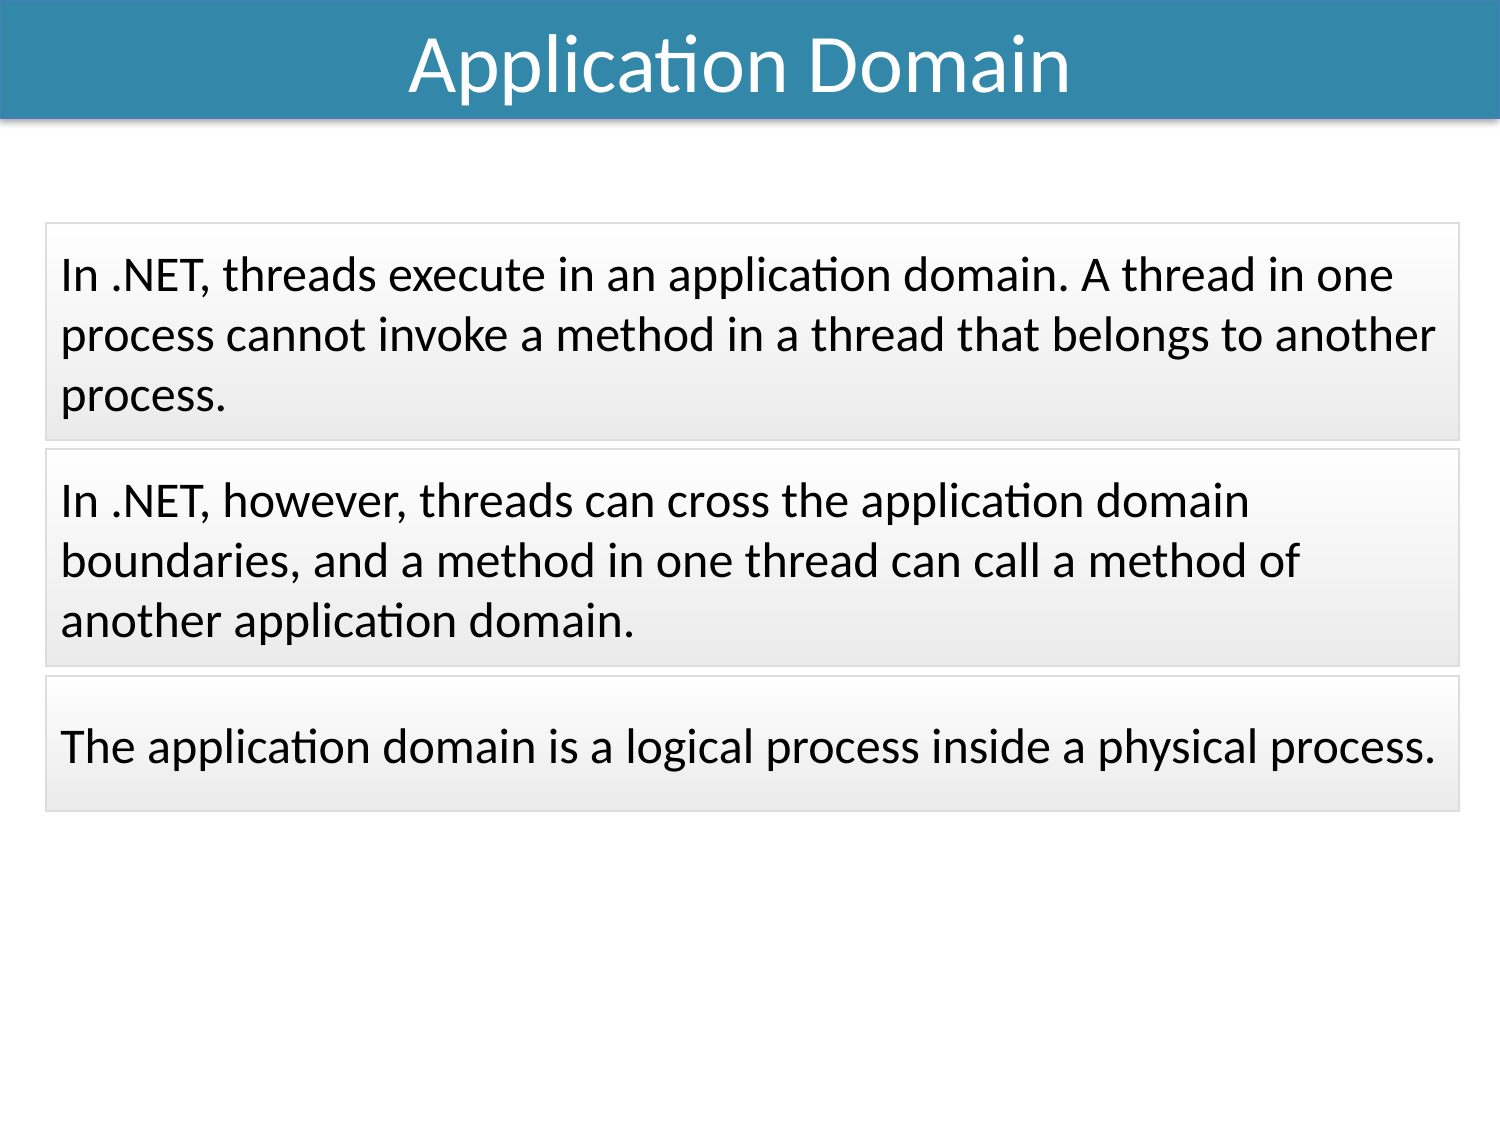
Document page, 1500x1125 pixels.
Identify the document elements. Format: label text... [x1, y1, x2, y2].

text_box Application Domain [0, 0, 1500, 119]
text_box In .NET, threads execute in an application domain. A thread in one process cannot invoke a method in a thread that belongs to another process. [45, 223, 1460, 441]
text_box In .NET, however, threads can cross the application domain boundaries, and a method in one thread can call a method of another application domain. [45, 449, 1460, 667]
text_box The application domain is a logical process inside a physical process. [45, 675, 1460, 812]
